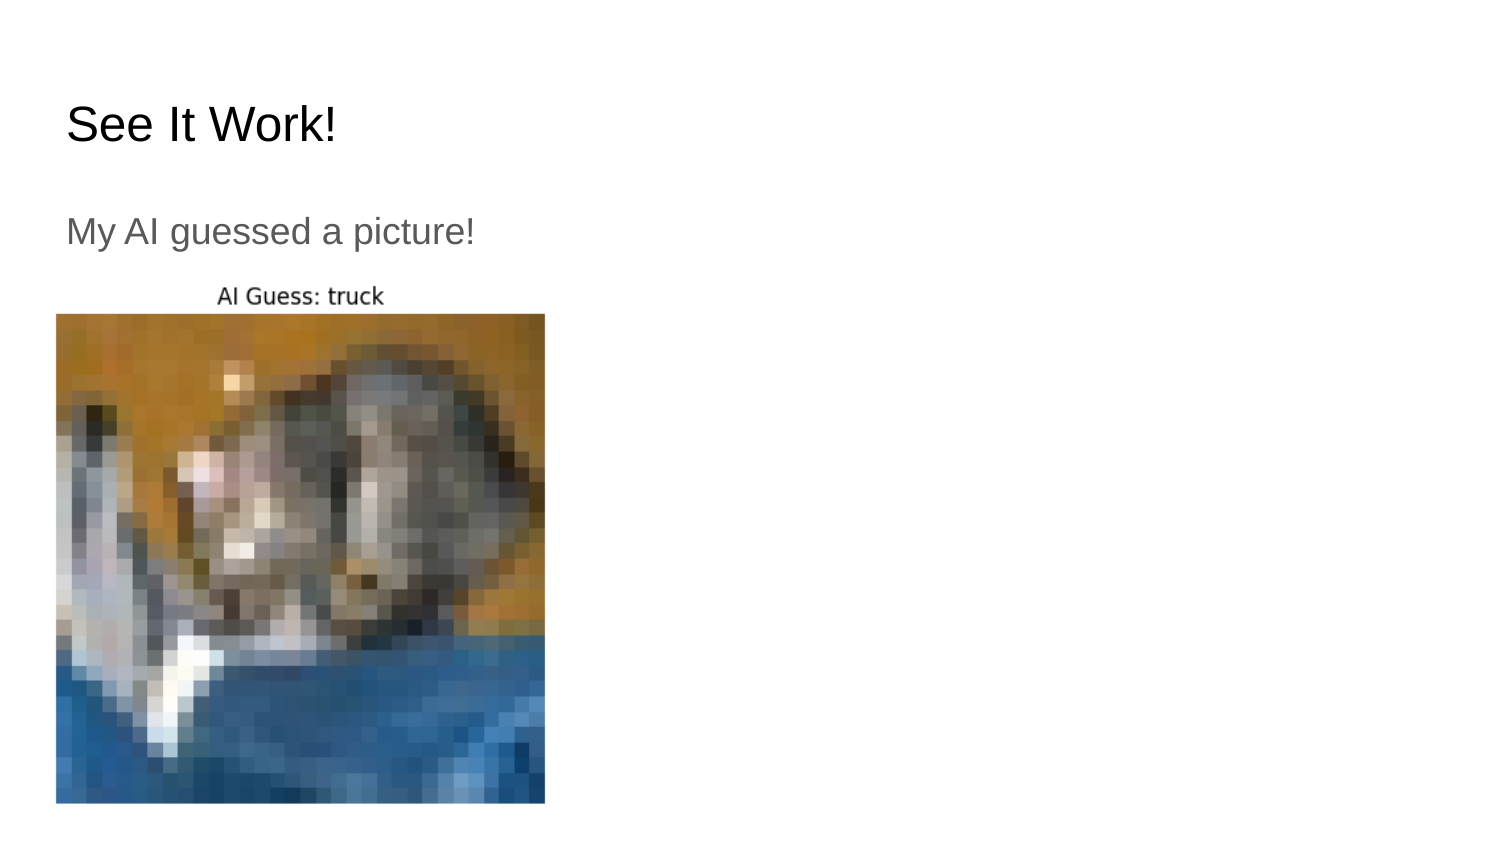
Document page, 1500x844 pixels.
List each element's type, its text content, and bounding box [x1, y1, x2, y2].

title See It Work! [51, 72, 1449, 167]
picture [42, 273, 557, 817]
list My AI guessed a picture! [51, 189, 1449, 750]
